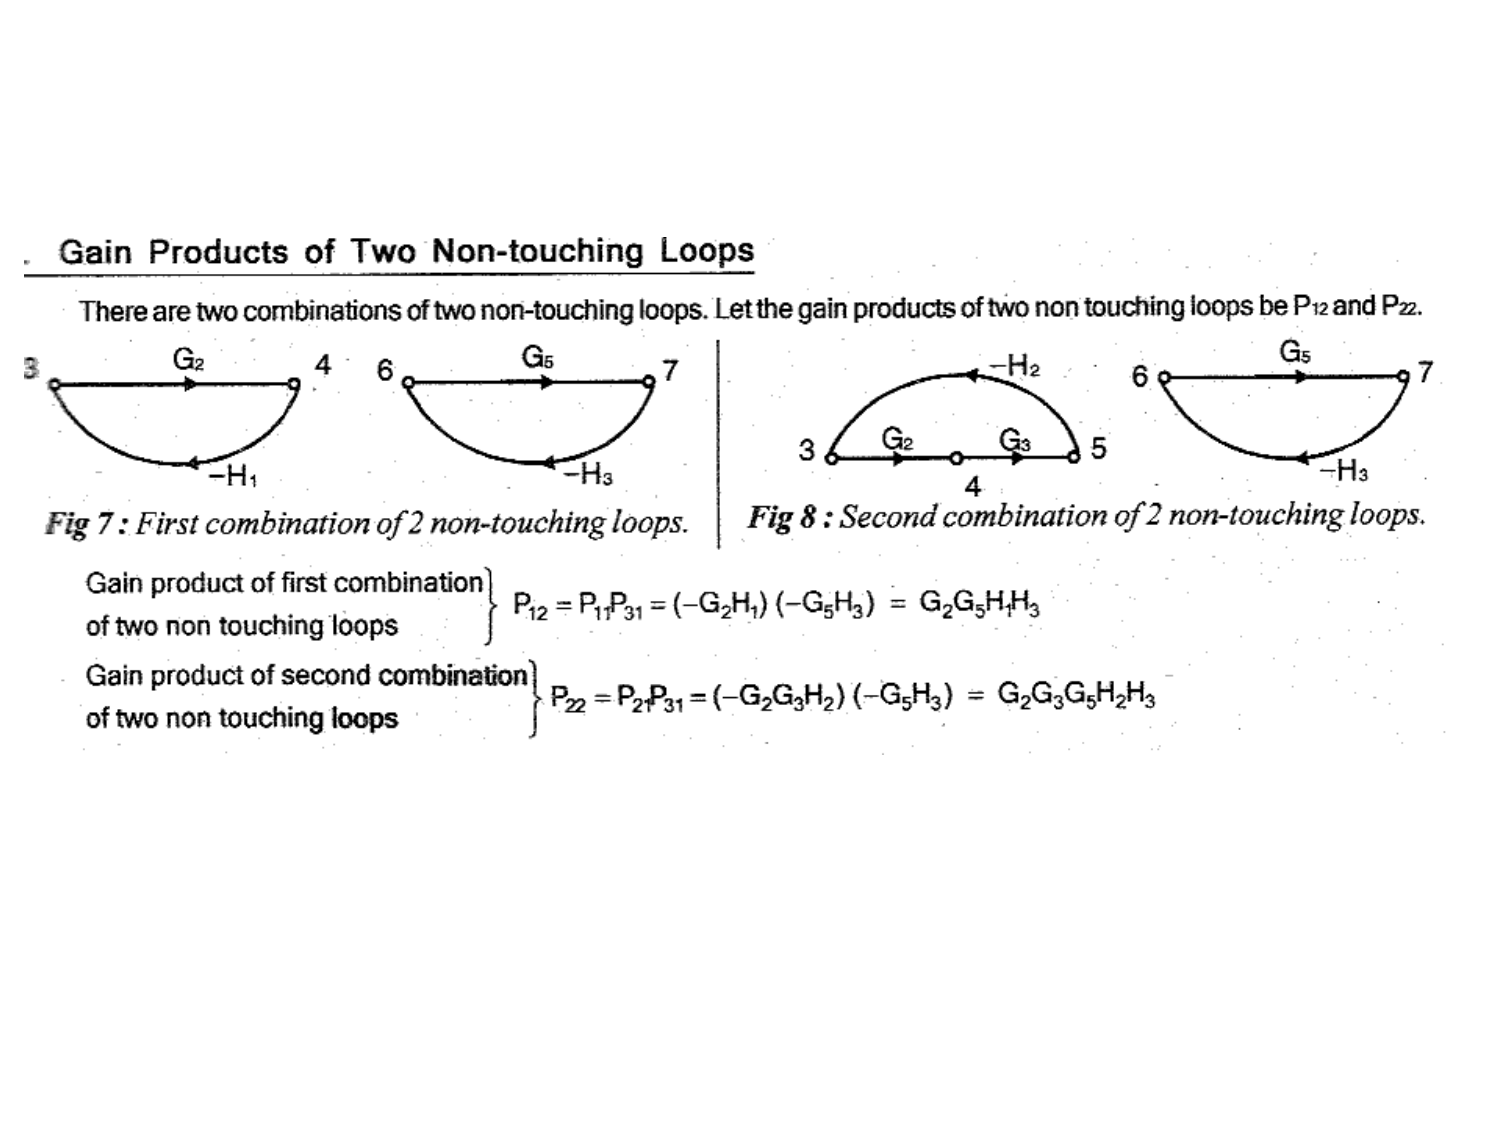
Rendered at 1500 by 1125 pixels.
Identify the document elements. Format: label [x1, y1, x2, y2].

picture [24, 237, 1448, 755]
